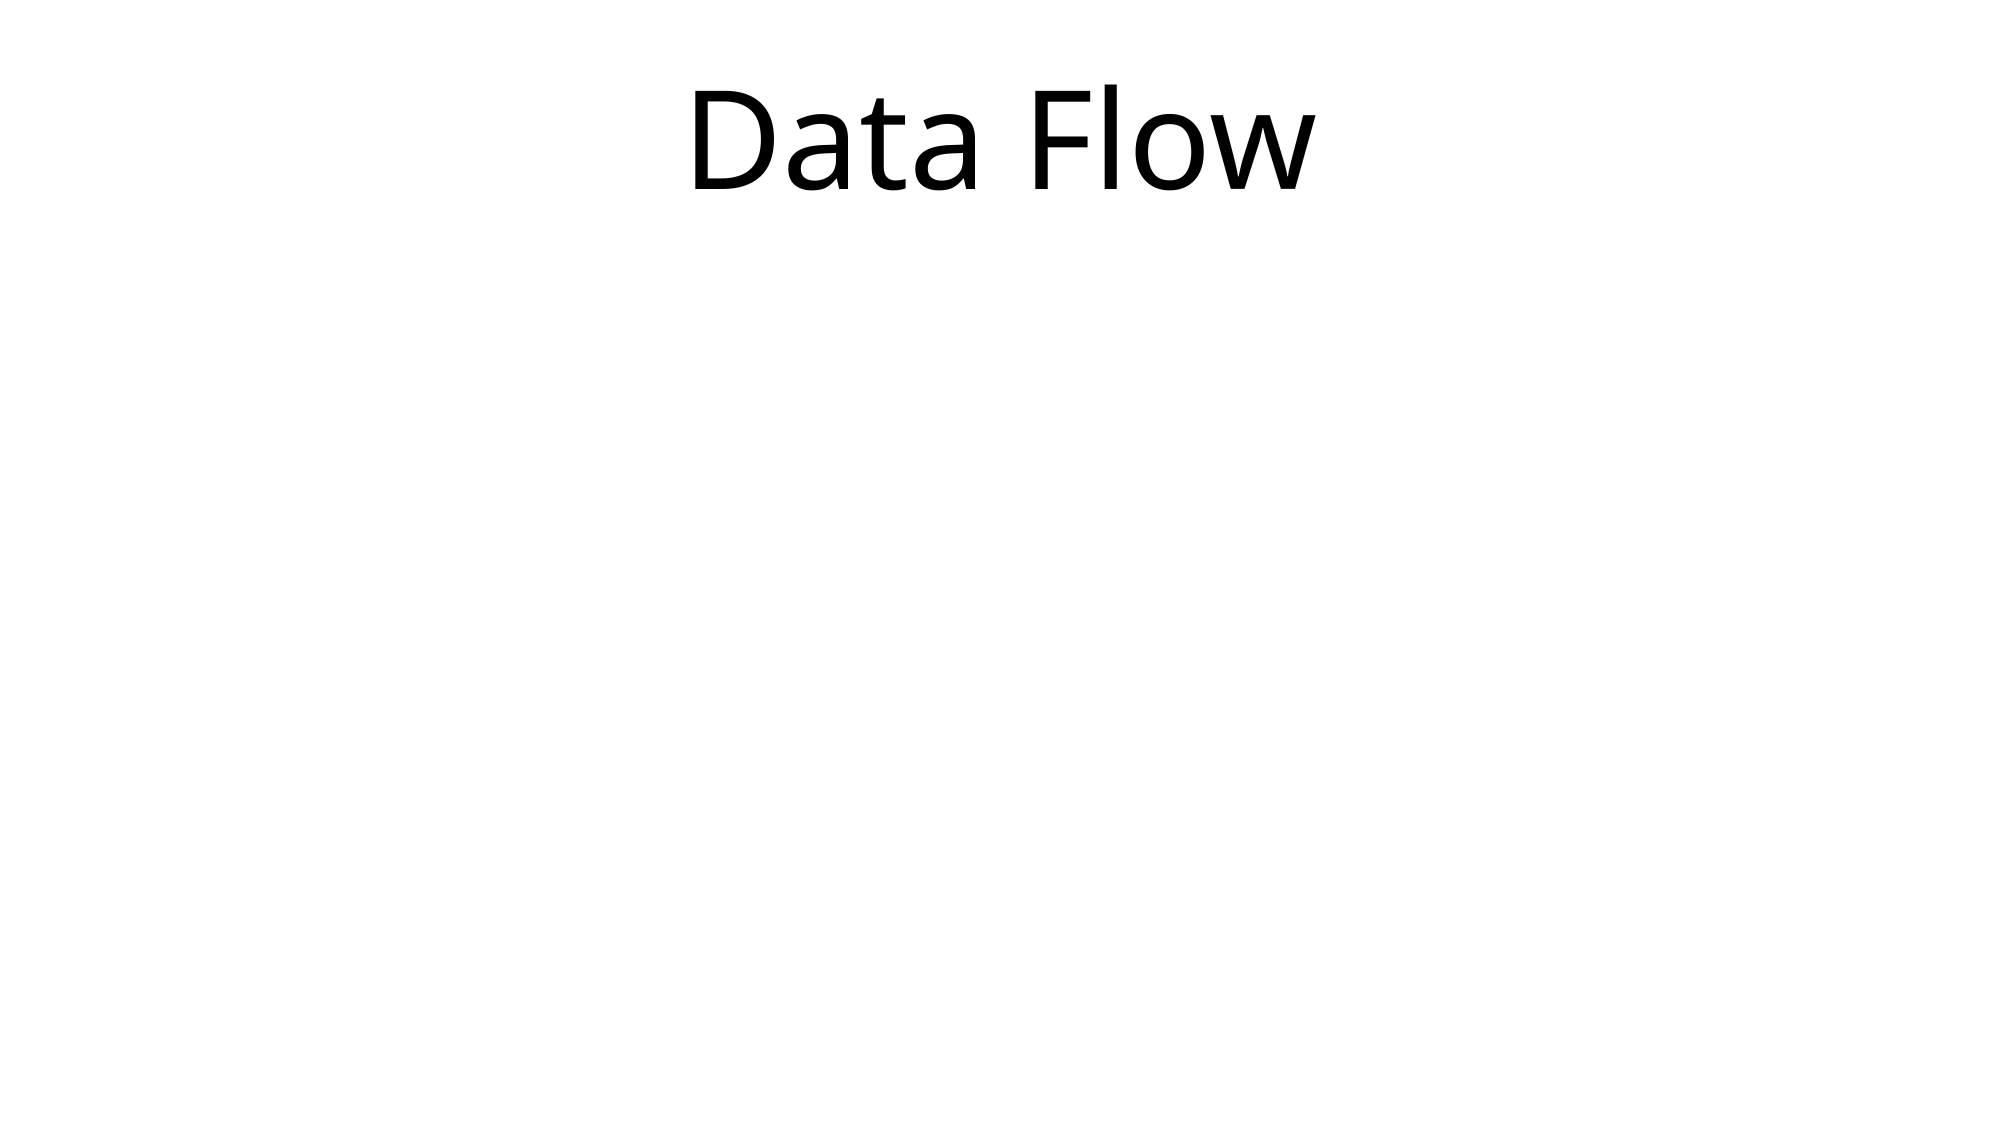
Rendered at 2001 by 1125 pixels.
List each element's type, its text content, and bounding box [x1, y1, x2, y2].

text_box Data Flow [547, 45, 1453, 225]
